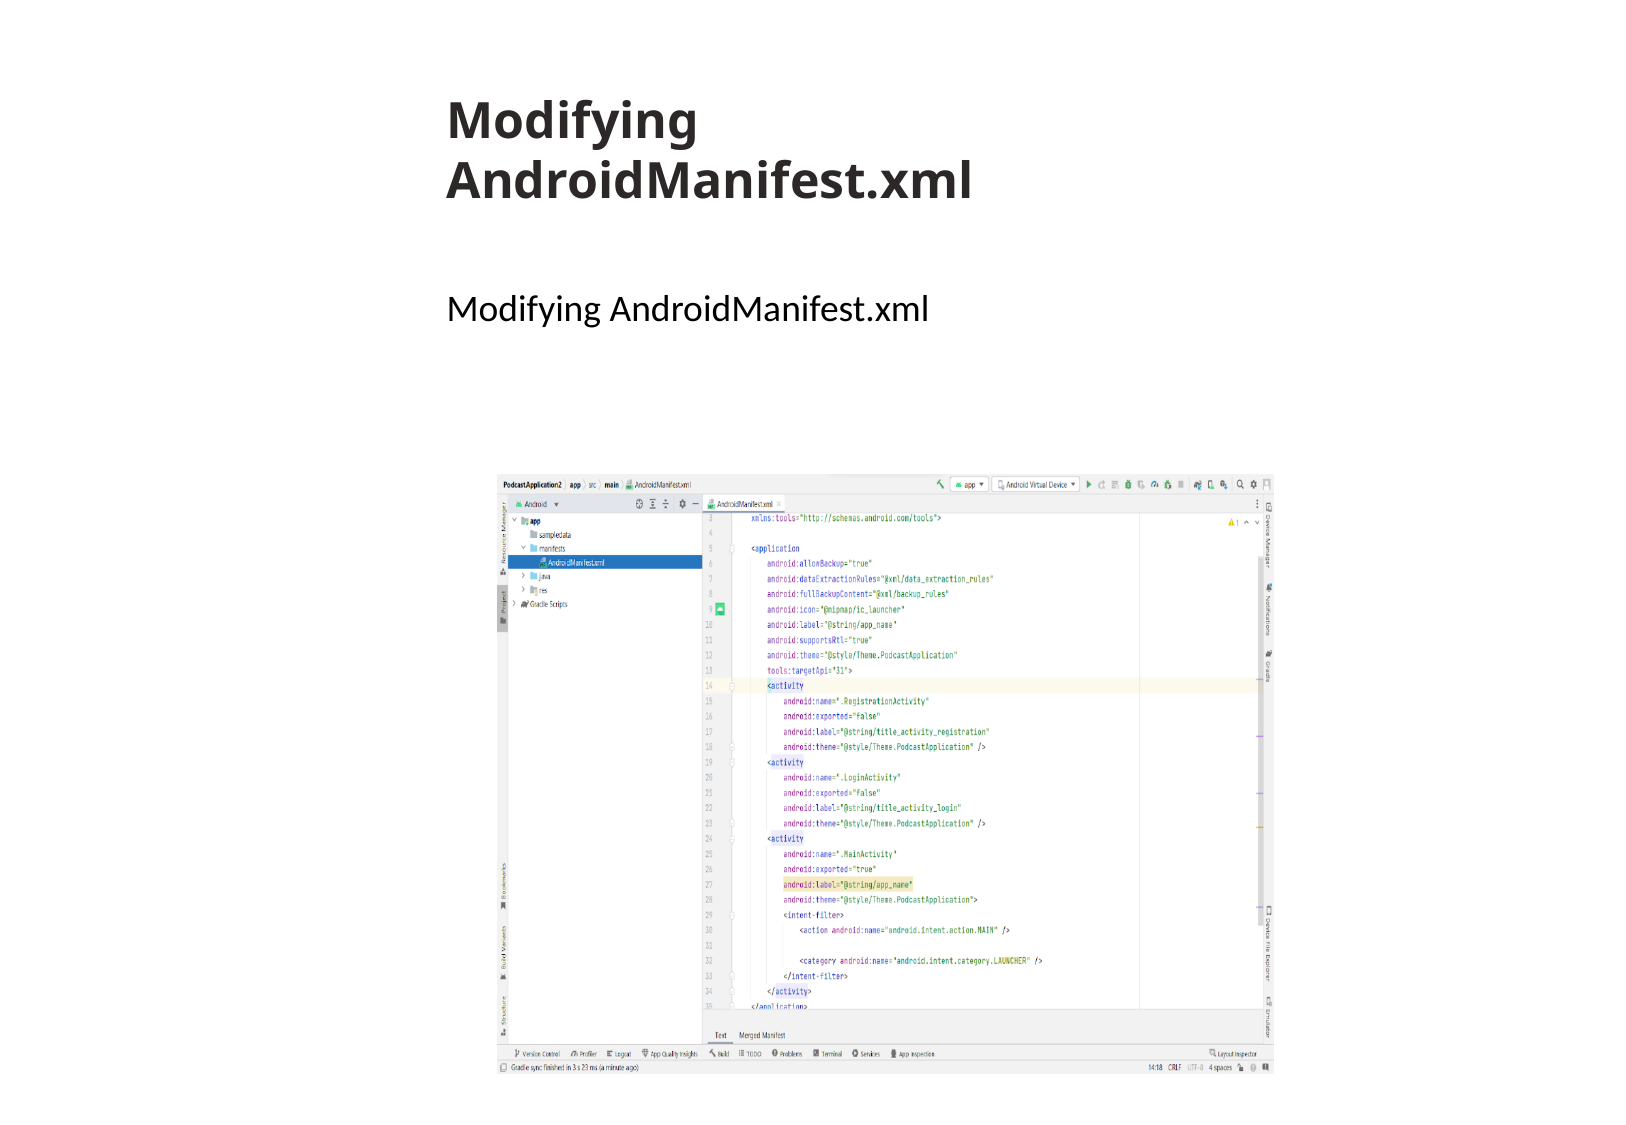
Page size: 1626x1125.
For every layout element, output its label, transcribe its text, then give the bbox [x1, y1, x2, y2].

text_box Modifying AndroidManifest.xml [431, 81, 1247, 217]
picture [497, 474, 1274, 1075]
text_box Modifying AndroidManifest.xml [431, 277, 1417, 472]
